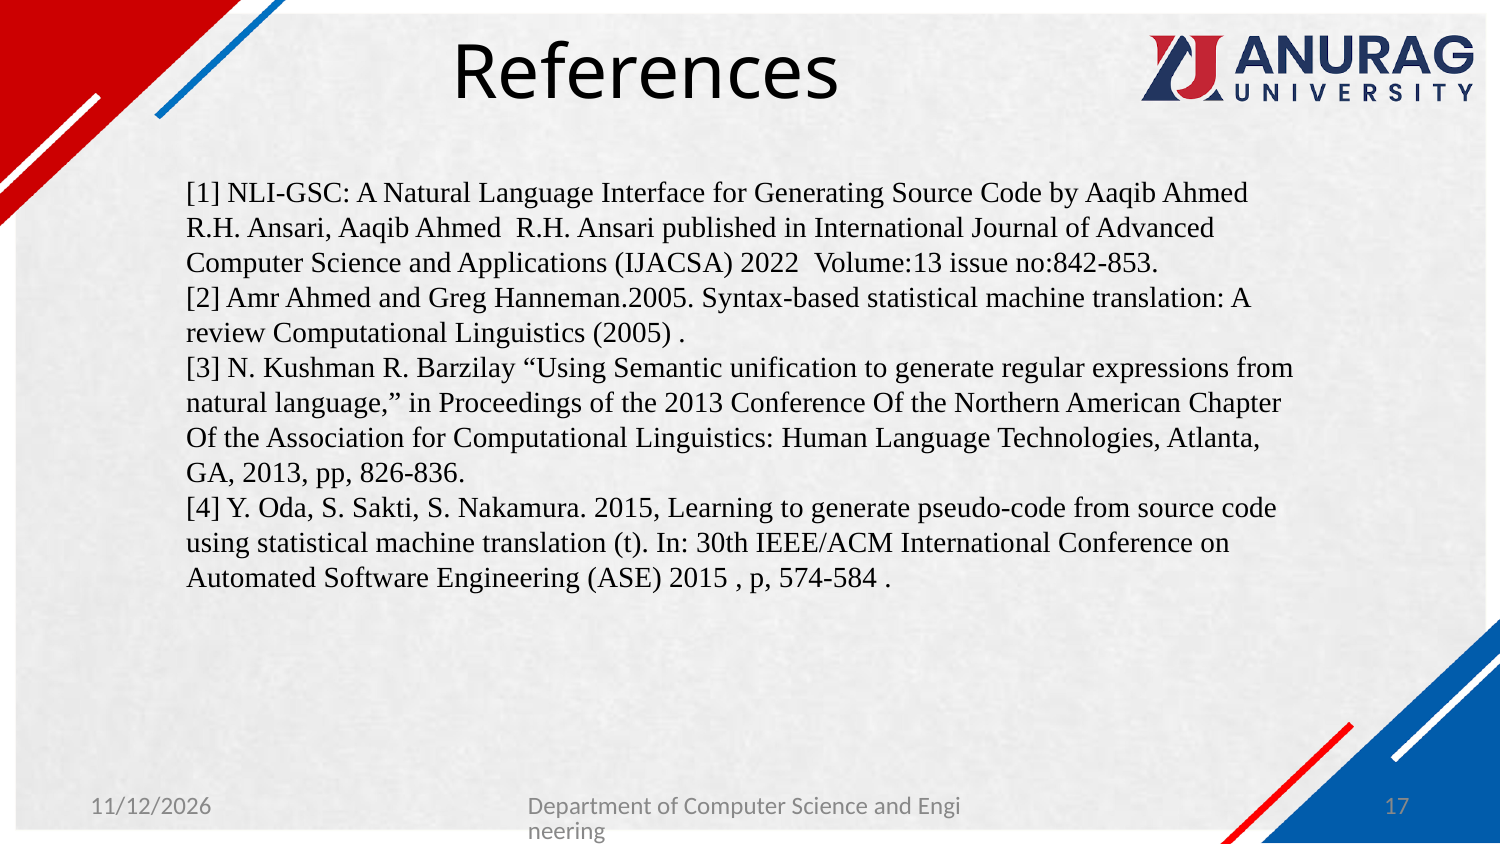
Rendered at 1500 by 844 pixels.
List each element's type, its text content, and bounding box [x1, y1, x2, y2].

text_box [1] NLI-GSC: A Natural Language Interface for Generating Source Code by Aaqib Ahmed R.H. Ansari, Aaqib Ahmed R.H. Ansari published in International Journal of Advanced Computer Science and Applications (IJACSA) 2022 Volume:13 issue no:842-853. [2] Amr Ahmed and Greg Hanneman.2005. Syntax-based statistical machine translation: A review Computational Linguistics (2005) . [3] N. Kushman R. Barzilay “Using Semantic unification to generate regular expressions from natural language,” in Proceedings of the 2013 Conference Of the Northern American Chapter Of the Association for Computational Linguistics: Human Language Technologies, Atlanta, GA, 2013, pp, 826-836. [4] Y. Oda, S. Sakti, S. Nakamura. 2015, Learning to generate pseudo-code from source code using statistical machine translation (t). In: 30th IEEE/ACM International Conference on Automated Software Engineering (ASE) 2015 , p, 574-584 . [171, 166, 1311, 741]
slide_number 17 [1074, 782, 1425, 827]
footer Department of Computer Science and Engineering [512, 782, 988, 827]
picture [0, 0, 1500, 844]
title References [143, 16, 1148, 120]
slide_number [75, 782, 425, 827]
